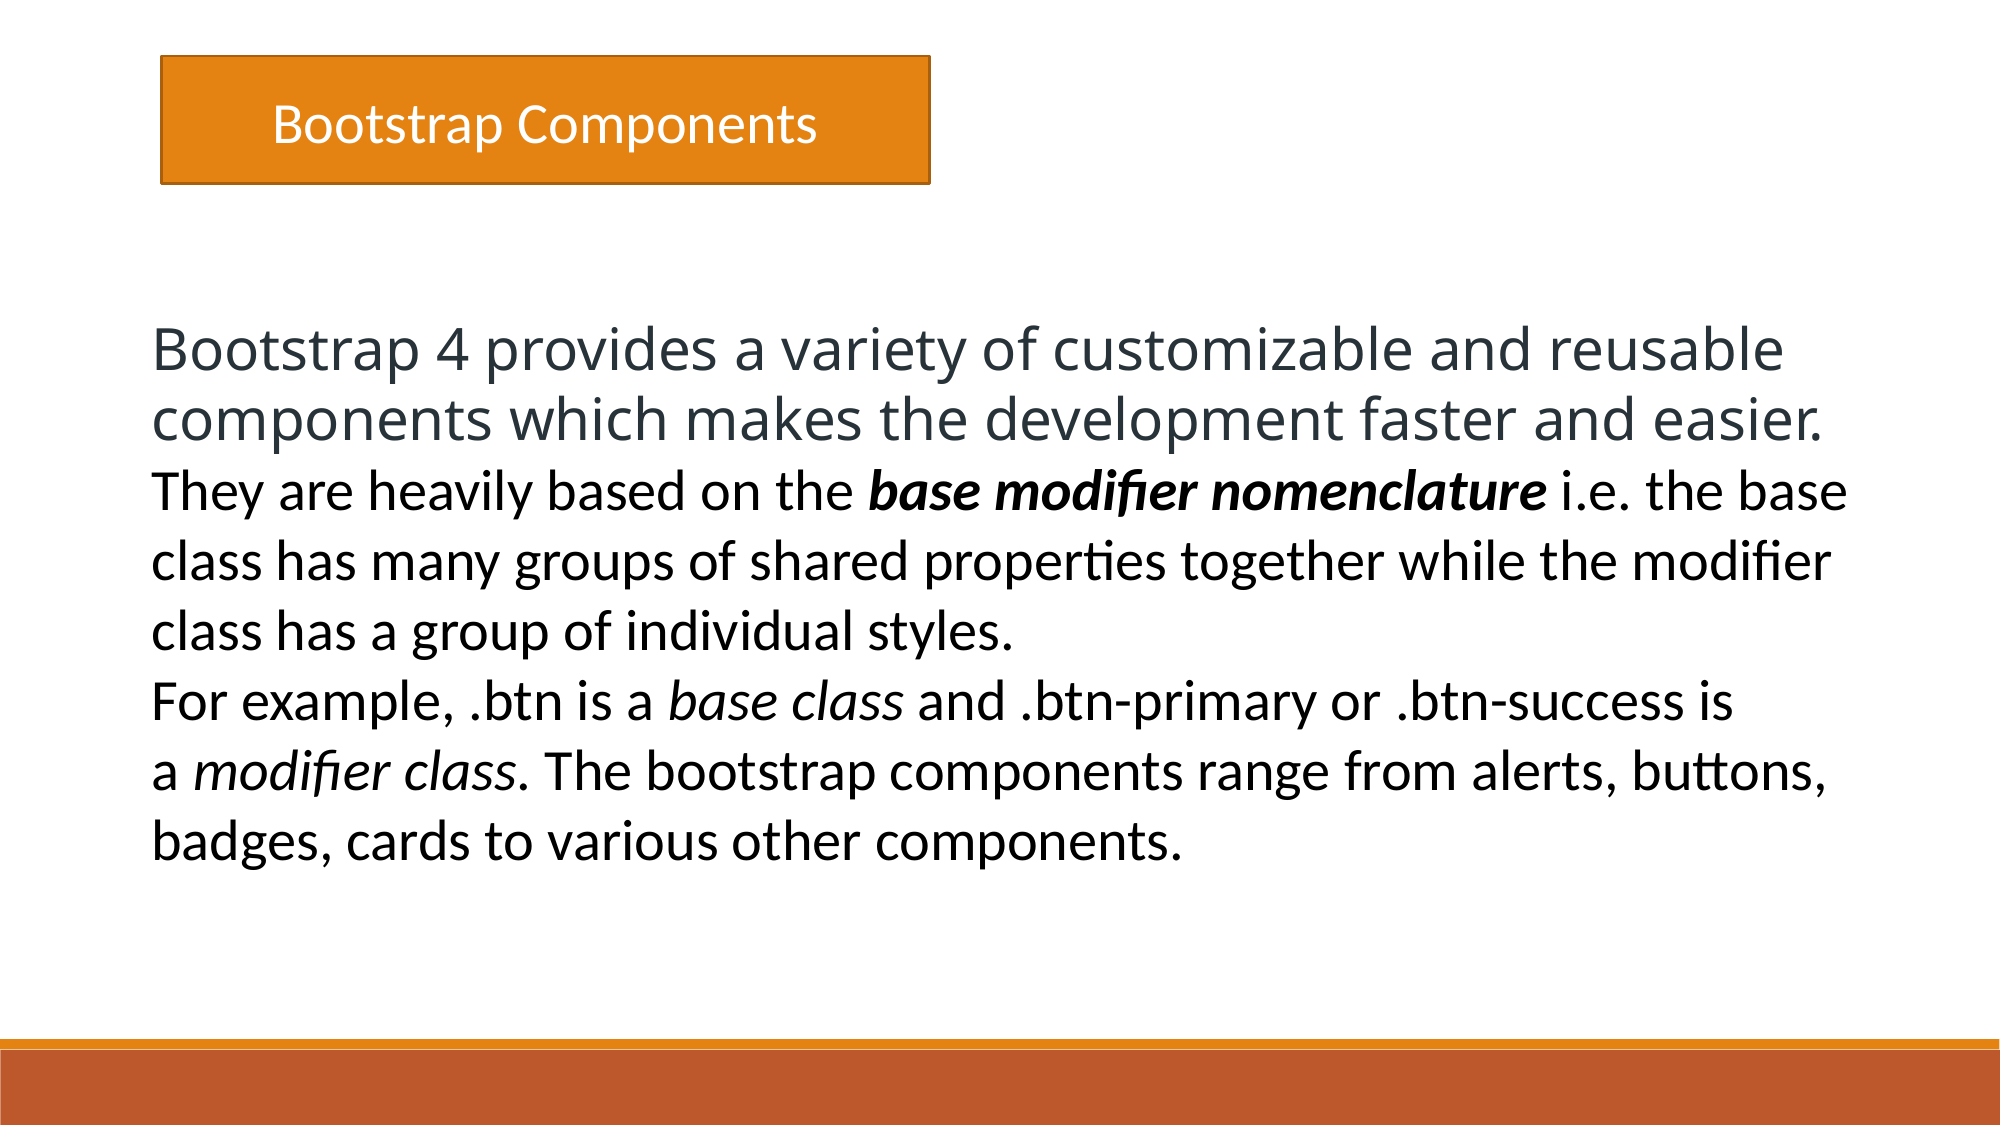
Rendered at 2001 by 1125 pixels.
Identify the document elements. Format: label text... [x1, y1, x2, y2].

text_box Bootstrap 4 provides a variety of customizable and reusable components which makes the development faster and easier. They are heavily based on the base modifier nomenclature i.e. the base class has many groups of shared properties together while the modifier class has a group of individual styles. For example, .btn is a base class and .btn-primary or .btn-success is a modifier class. The bootstrap components range from alerts, buttons, badges, cards to various other components. [136, 305, 1893, 880]
text_box Bootstrap Components [160, 55, 931, 185]
